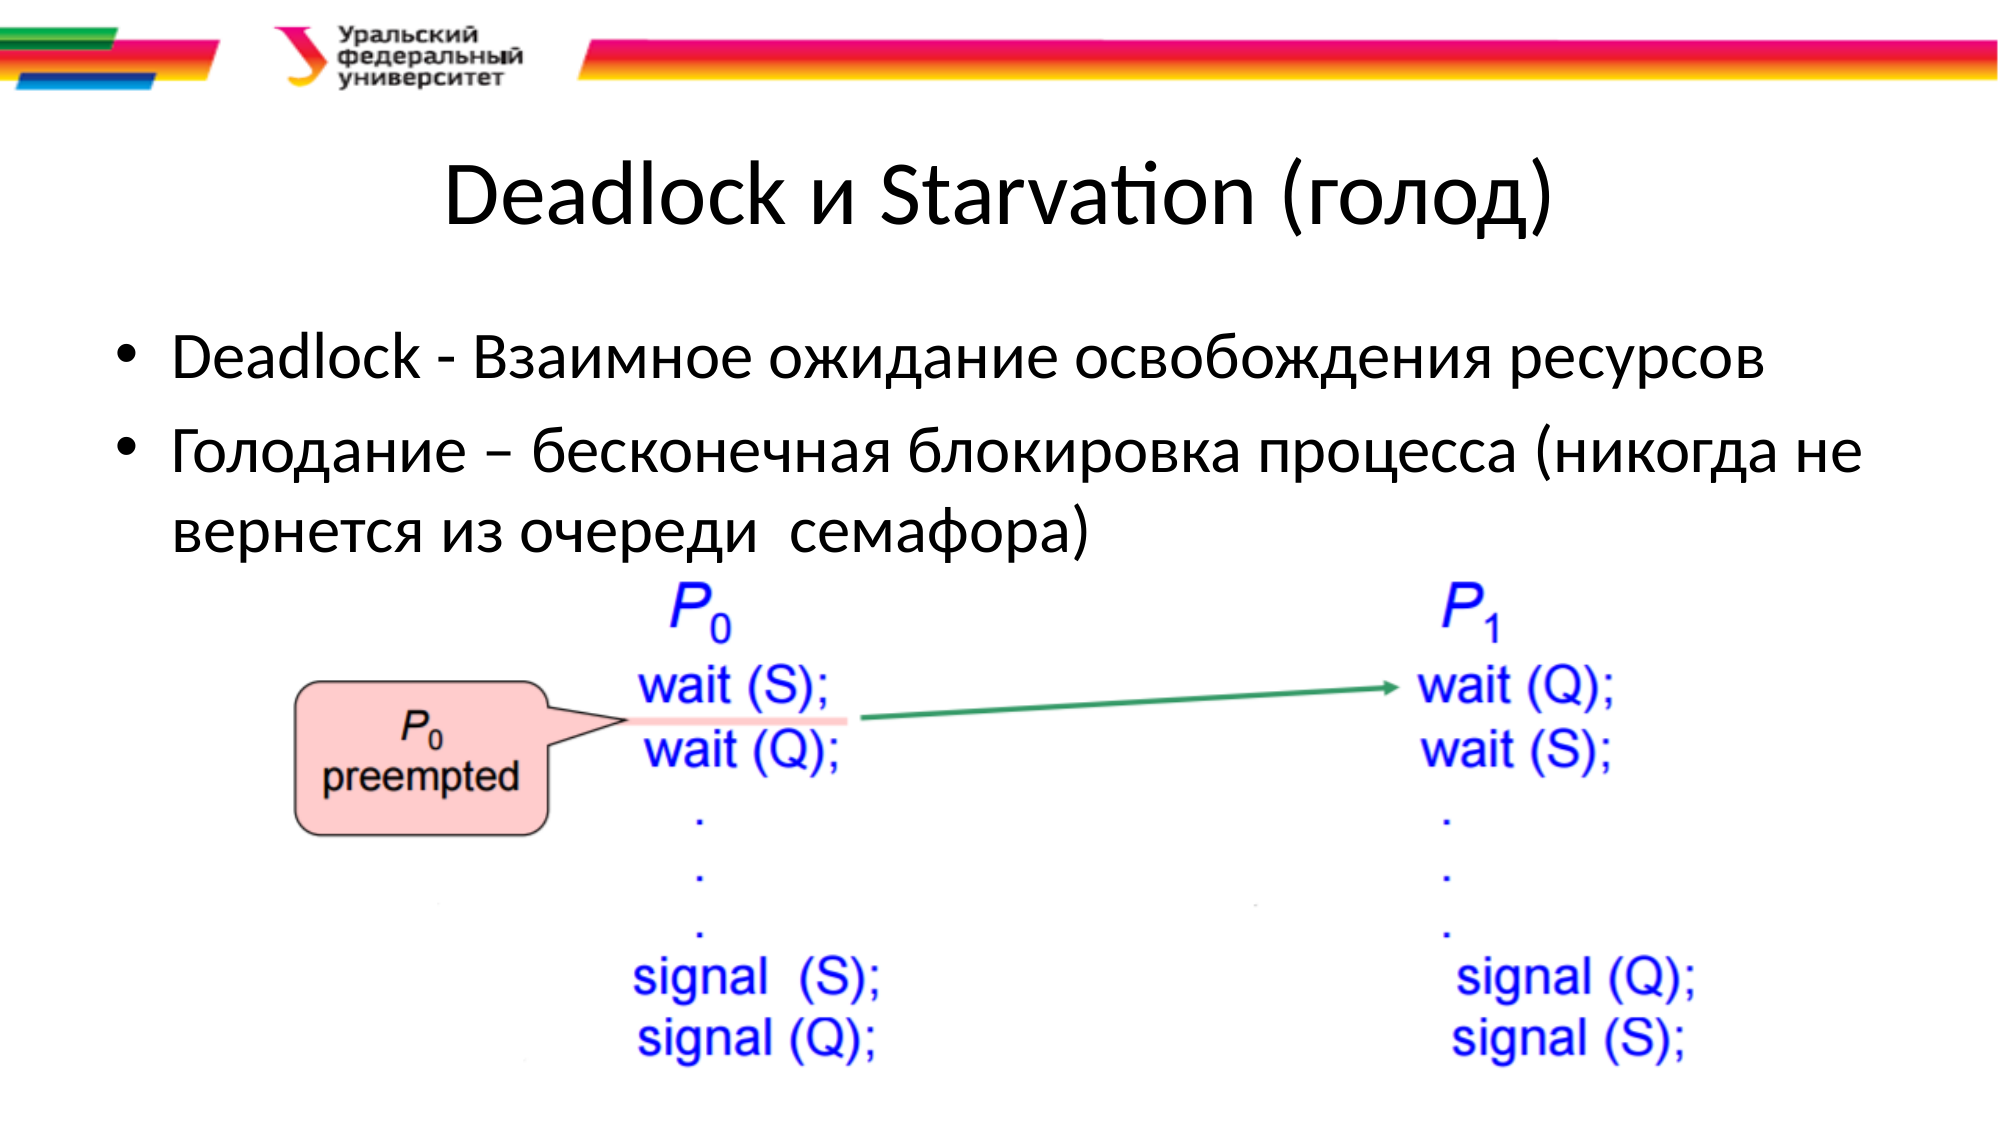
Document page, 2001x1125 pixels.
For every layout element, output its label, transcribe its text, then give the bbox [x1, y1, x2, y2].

title Deadlock и Starvation (голод) [99, 93, 1900, 282]
list Deadlock - Взаимное ожидание освобождения ресурсов Голодание – бесконечная блокировка процесса (никогда не вернется из очереди семафора) [99, 304, 1900, 1032]
picture [289, 571, 1711, 1077]
picture [0, 0, 2000, 105]
